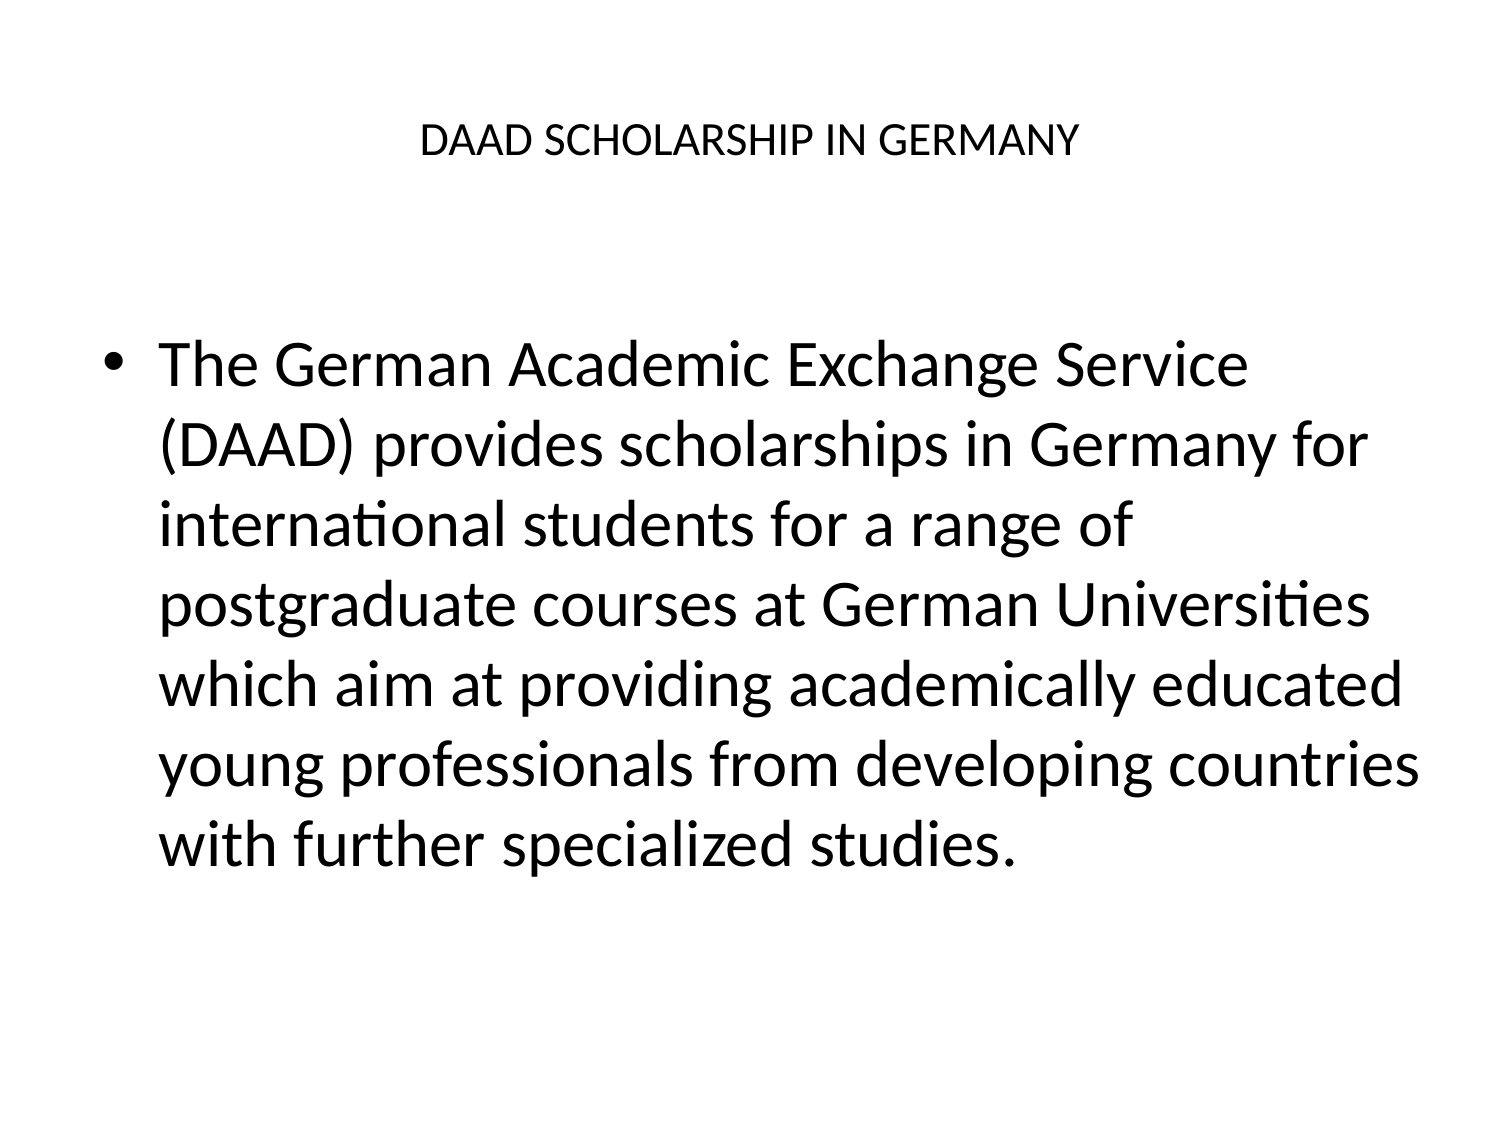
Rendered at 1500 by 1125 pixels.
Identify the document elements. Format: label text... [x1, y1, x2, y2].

title DAAD SCHOLARSHIP IN GERMANY [75, 99, 1425, 230]
list The German Academic Exchange Service (DAAD) provides scholarships in Germany for international students for a range of postgraduate courses at German Universities which aim at providing academically educated young professionals from developing countries with further specialized studies. [87, 312, 1438, 1055]
